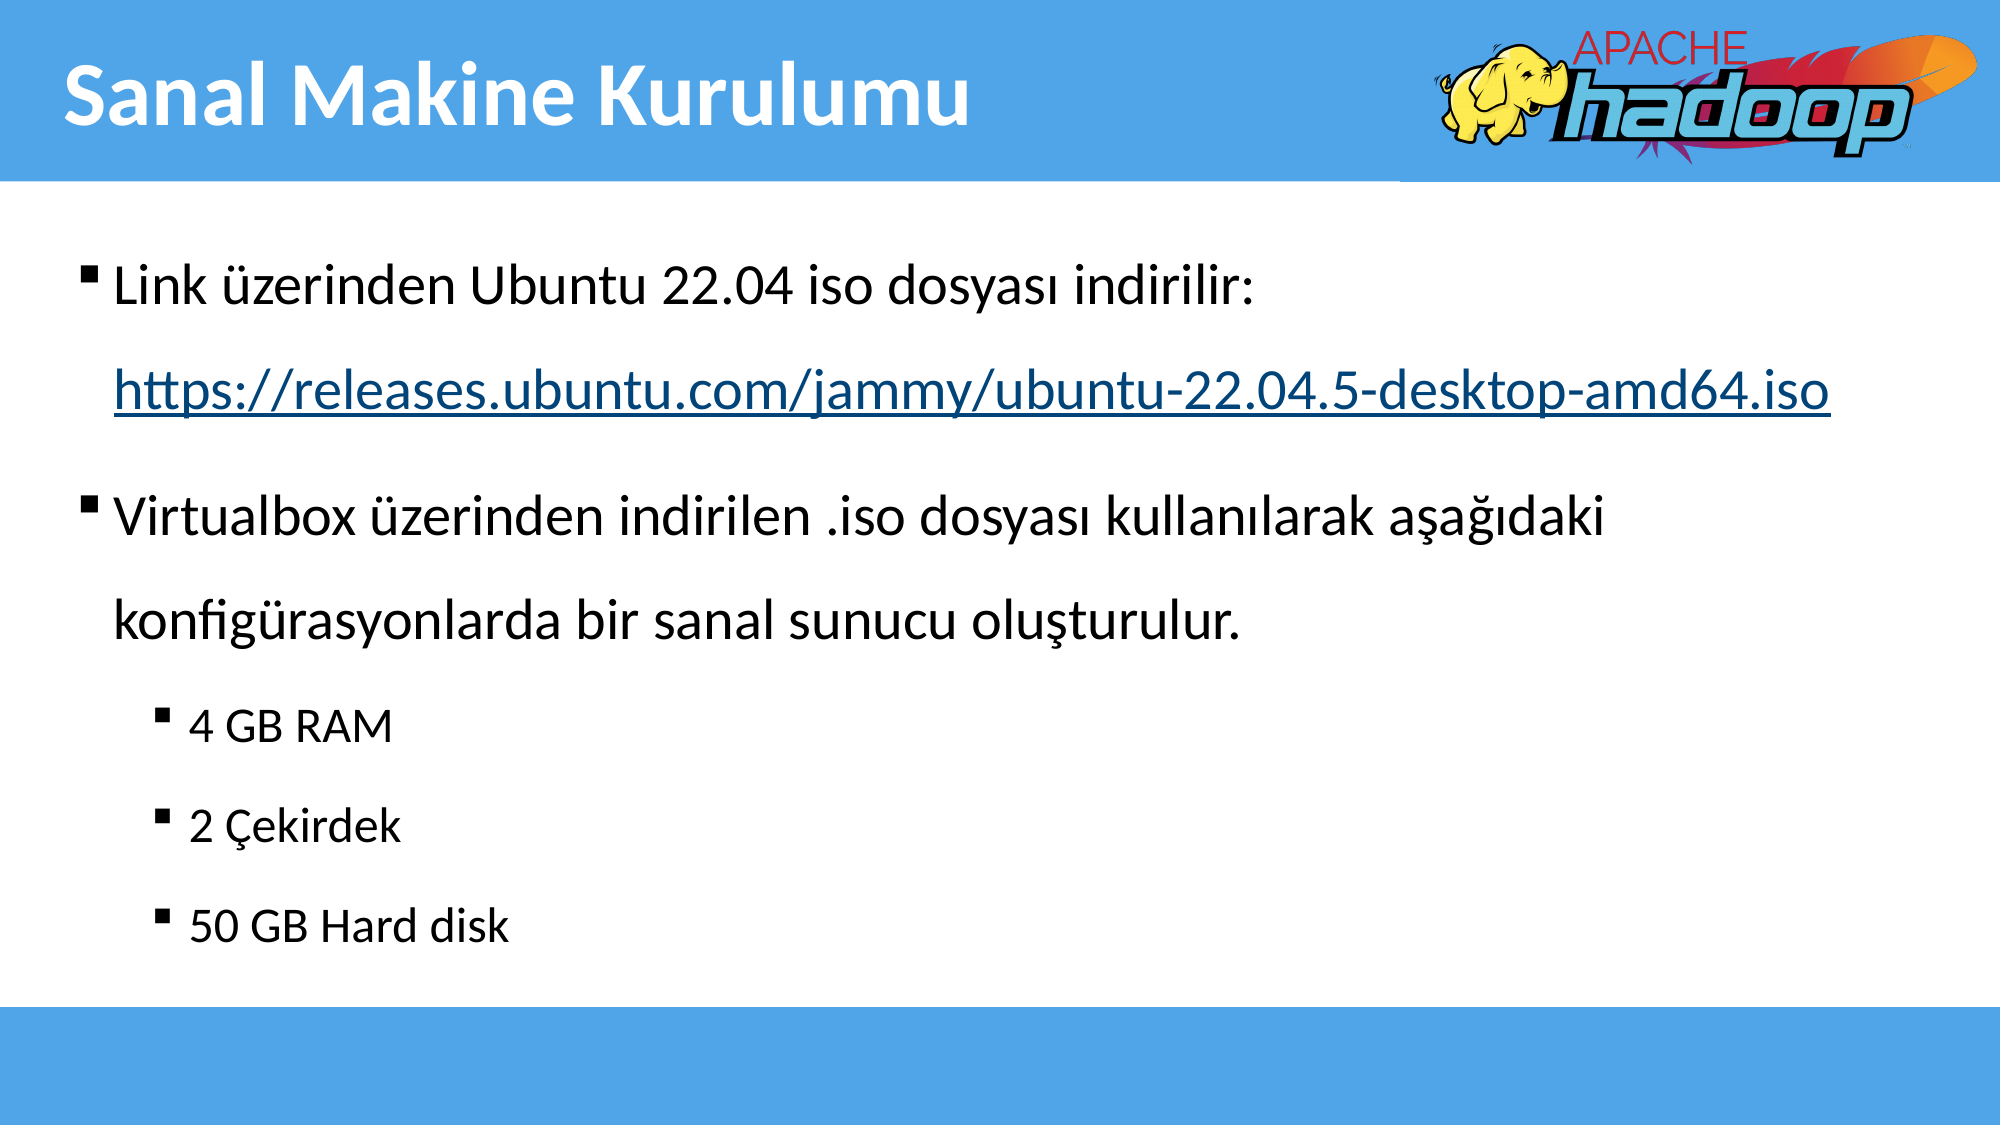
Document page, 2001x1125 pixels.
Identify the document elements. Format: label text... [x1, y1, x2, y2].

list Link üzerinden Ubuntu 22.04 iso dosyası indirilir: https://releases.ubuntu.com/jammy/ubuntu-22.04.5-desktop-amd64.iso Virtualbox üzerinden indirilen .iso dosyası kullanılarak aşağıdaki konfigürasyonlarda bir sanal sunucu oluşturulur. 4 GB RAM 2 Çekirdek 50 GB Hard disk [61, 204, 1891, 1005]
text_box [0, 1005, 2000, 1125]
picture [1400, 0, 2000, 184]
title Sanal Makine Kurulumu [48, 31, 1400, 161]
